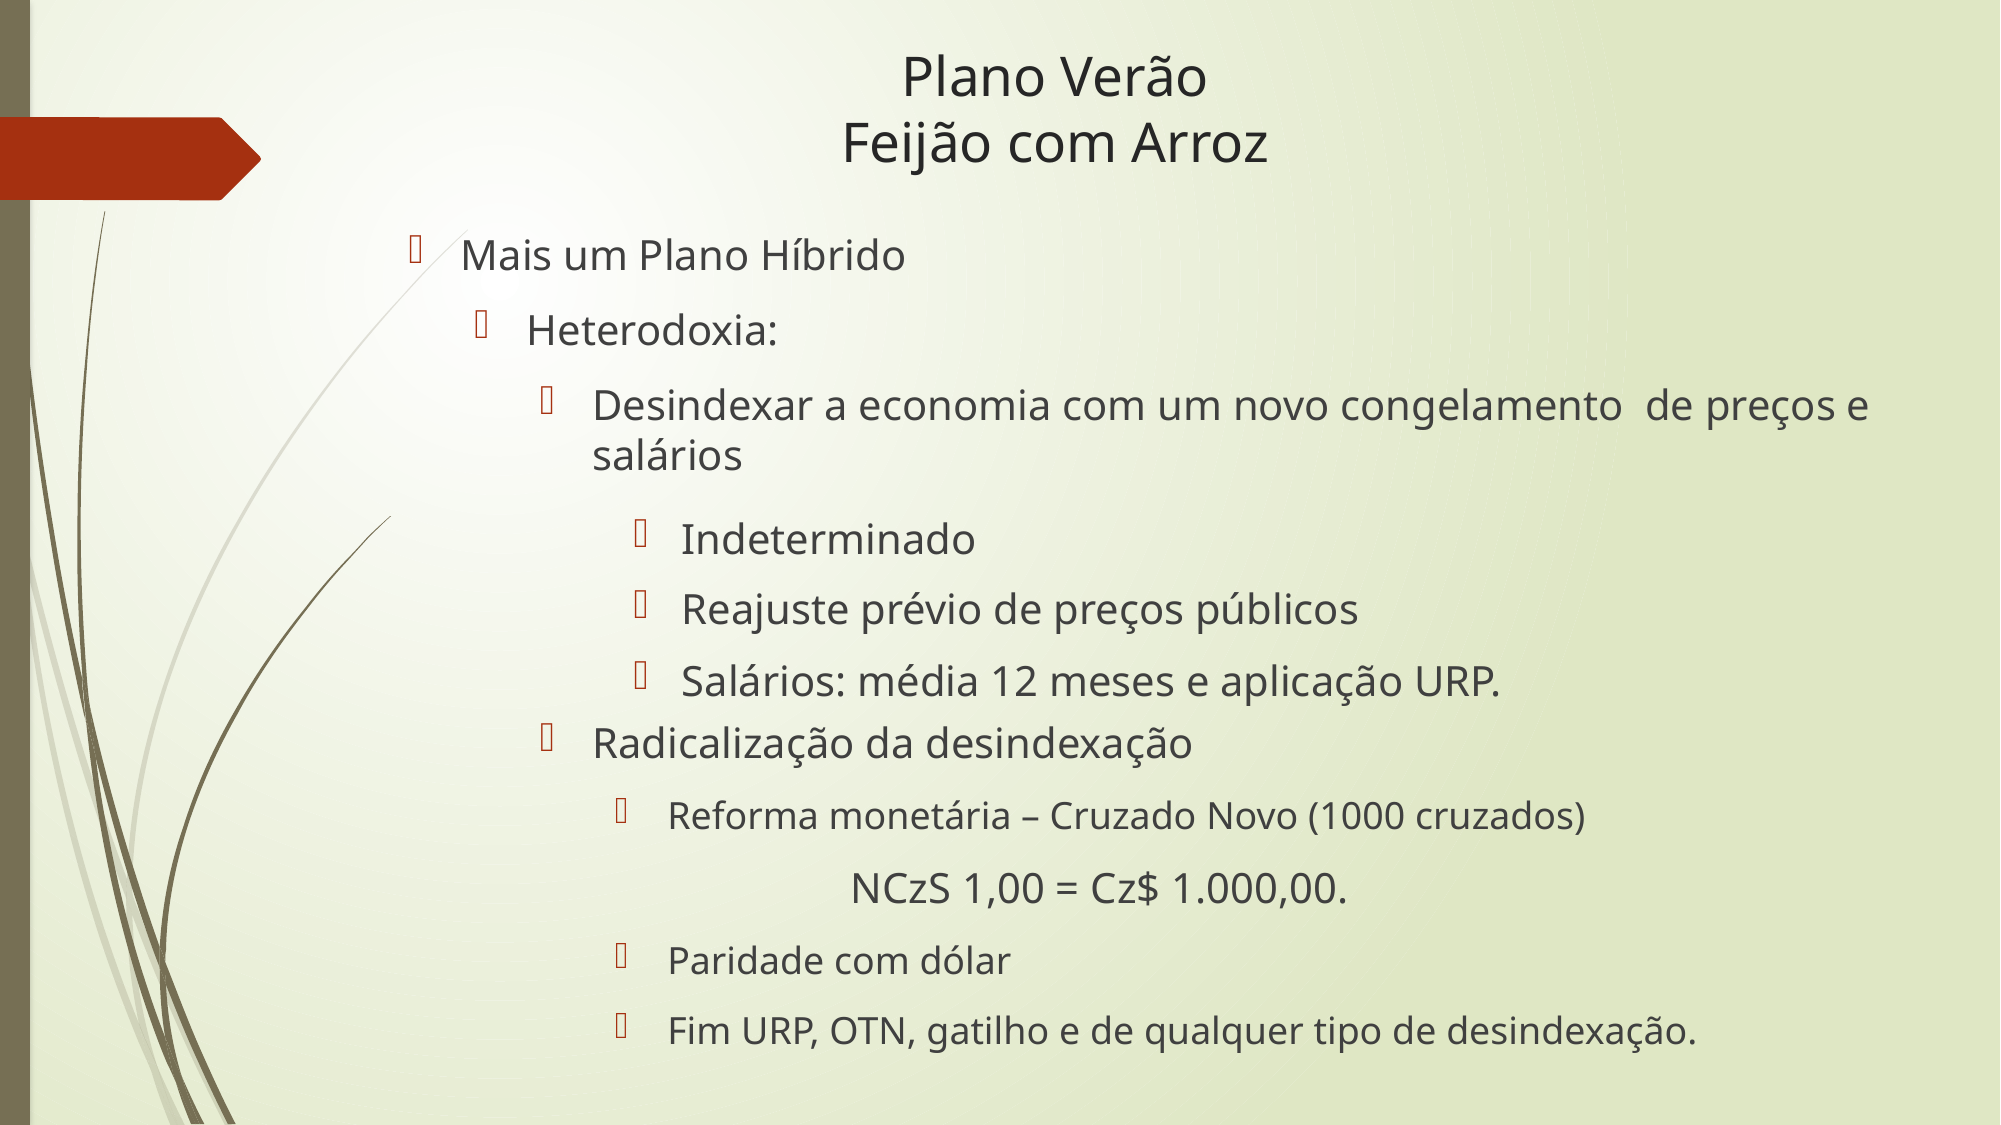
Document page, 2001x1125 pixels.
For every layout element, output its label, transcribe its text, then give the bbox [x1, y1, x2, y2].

title Plano Verão Feijão com Arroz [275, 33, 1836, 182]
list Mais um Plano Híbrido Heterodoxia: Desindexar a economia com um novo congelamento de preços e salários Indeterminado Reajuste prévio de preços públicos Salários: média 12 meses e aplicação URP. Radicalização da desindexação Reforma monetária – Cruzado Novo (1000 cruzados) NCzS 1,00 = Cz$ 1.000,00. Paridade com dólar Fim URP, OTN, gatilho e de qualquer tipo de desindexação. [393, 221, 1921, 1091]
